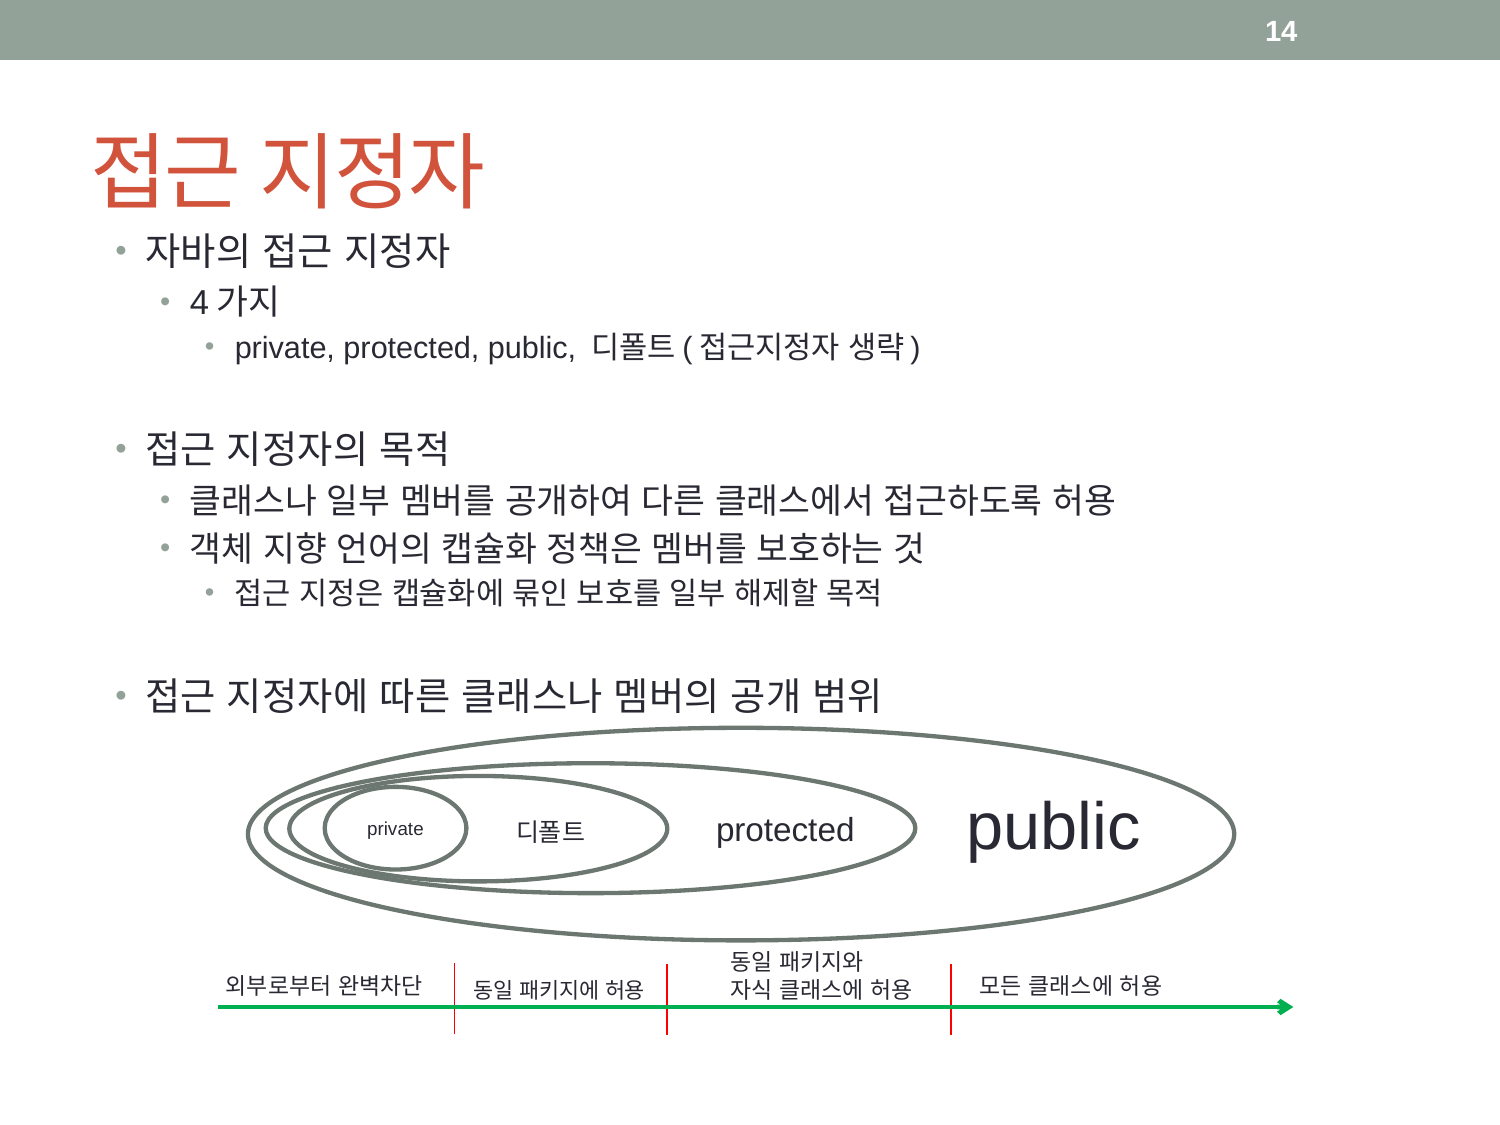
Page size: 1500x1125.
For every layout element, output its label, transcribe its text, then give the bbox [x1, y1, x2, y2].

list 자바의 접근 지정자 4가지 private, protected, public, 디폴트(접근지정자 생략) 접근 지정자의 목적 클래스나 일부 멤버를 공개하여 다른 클래스에서 접근하도록 허용 객체 지향 언어의 캡슐화 정책은 멤버를 보호하는 것 접근 지정은 캡슐화에 묶인 보호를 일부 해제할 목적 접근 지정자에 따른 클래스나 멤버의 공개 범위 [100, 219, 1438, 728]
text_box 모든 클래스에 허용 [964, 964, 1178, 1003]
text_box [245, 725, 1237, 943]
text_box public [951, 775, 1156, 871]
title 접근 지정자 [75, 87, 1425, 250]
slide_number 14 [1250, 3, 1425, 57]
text_box 외부로부터 완벽차단 [210, 964, 439, 1007]
text_box 동일 패키지에 허용 [463, 968, 661, 1003]
text_box 동일 패키지와 자식 클래스에 허용 [715, 940, 929, 1003]
